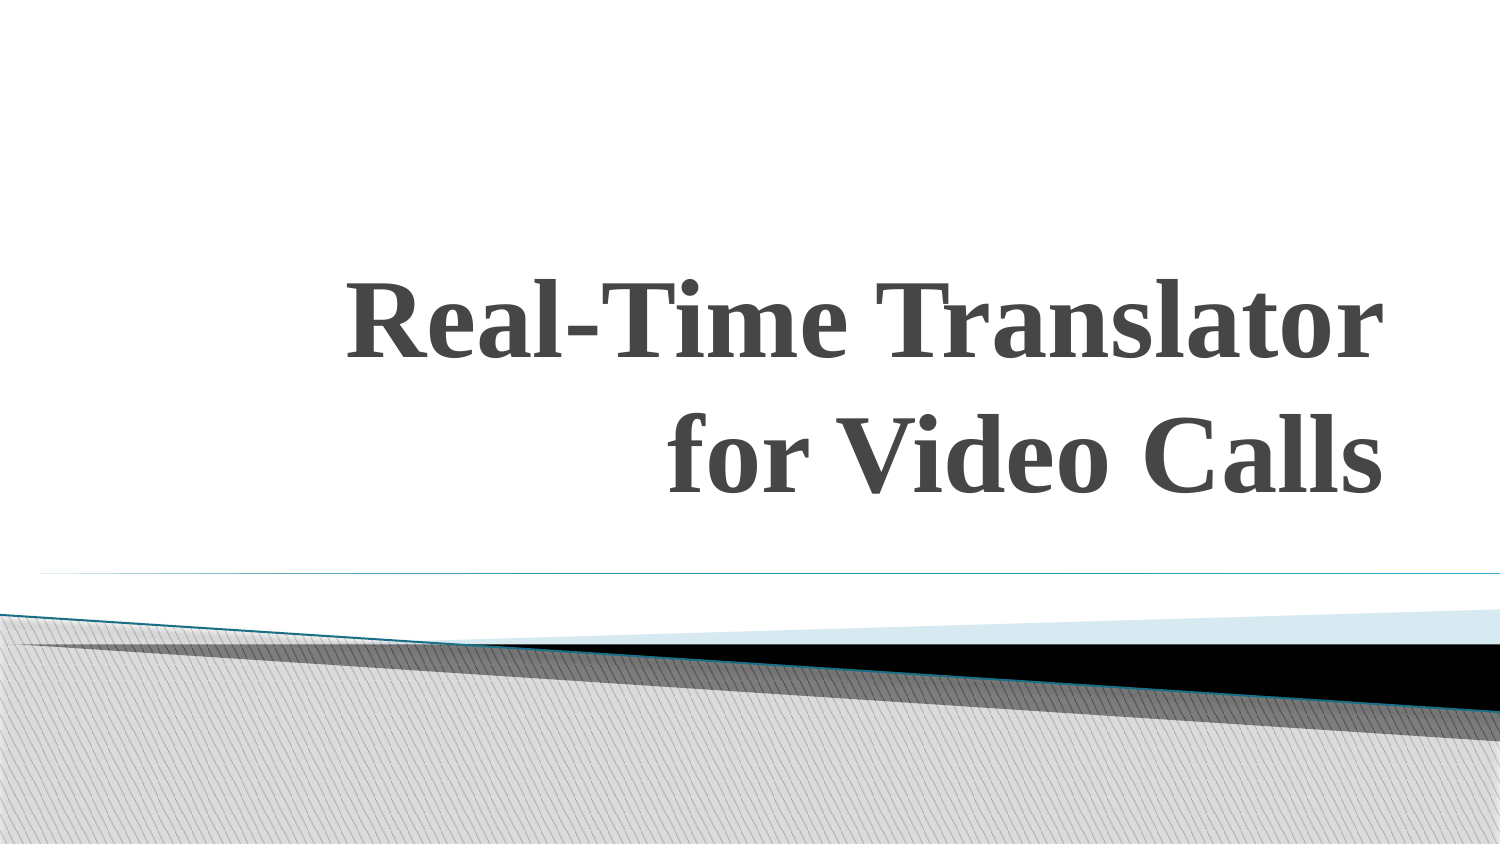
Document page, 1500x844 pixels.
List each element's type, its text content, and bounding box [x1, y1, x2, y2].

picture [5, 644, 1500, 742]
title Real-Time Translator for Video Calls [246, 187, 1400, 523]
